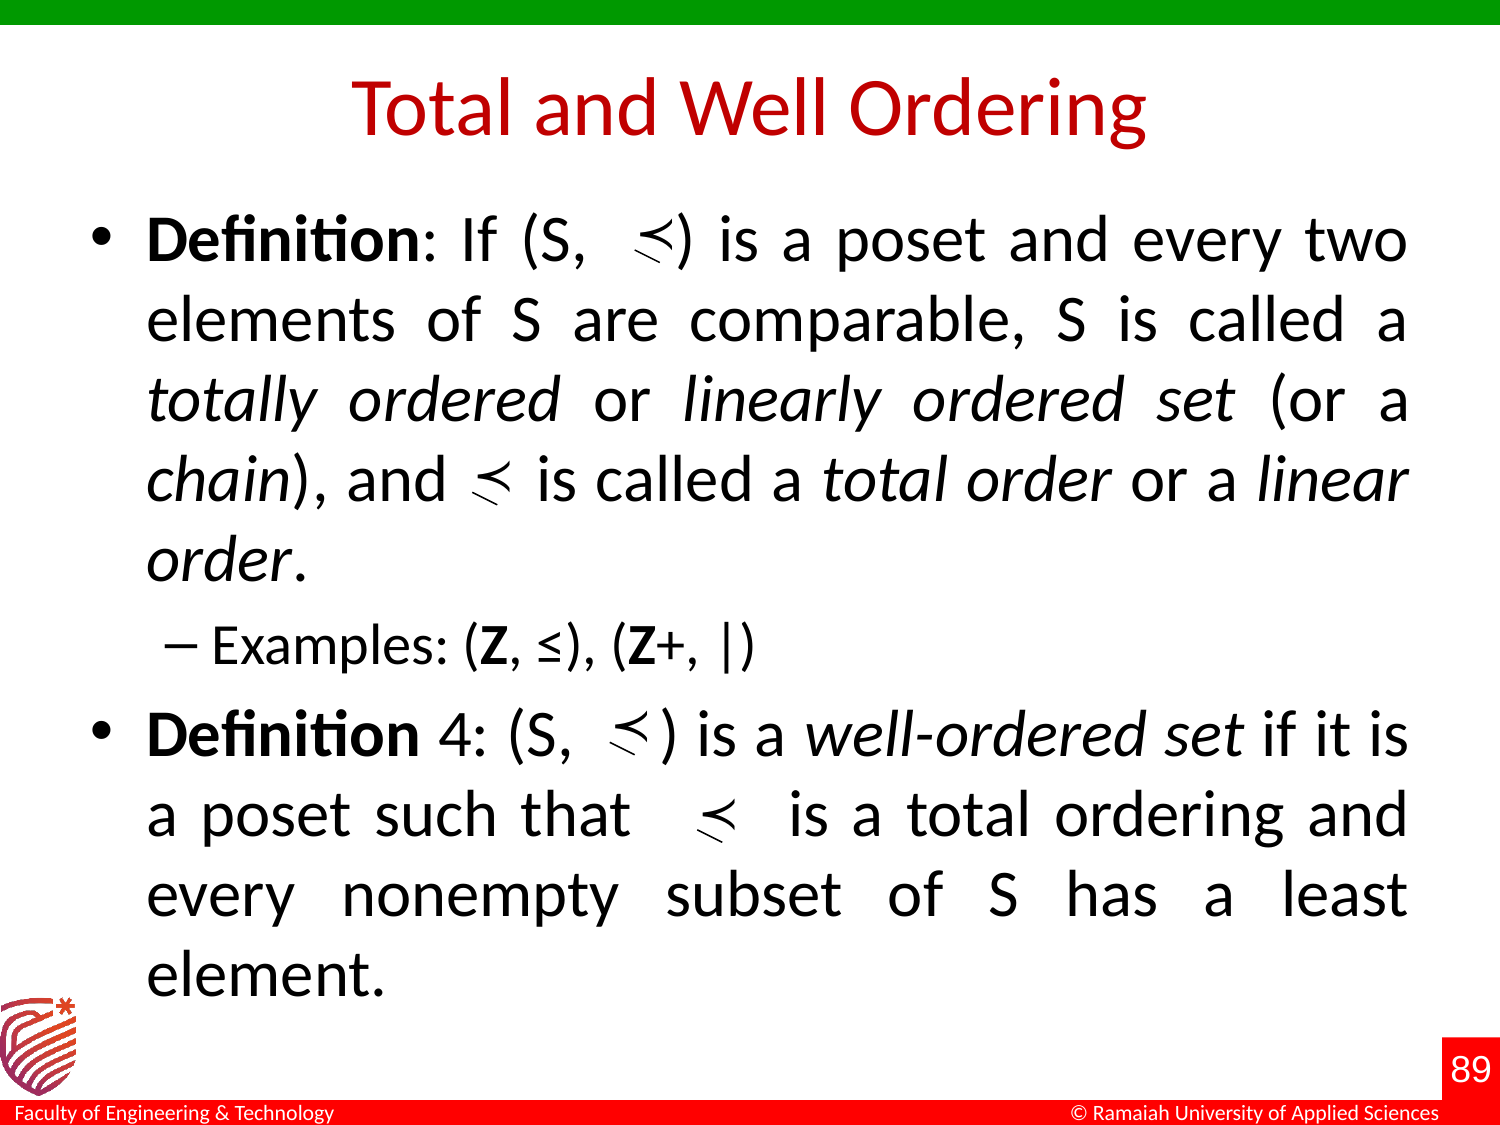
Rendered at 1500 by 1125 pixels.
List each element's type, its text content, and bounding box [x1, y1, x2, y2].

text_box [624, 207, 678, 263]
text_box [462, 449, 515, 505]
list Definition: If (S, ) is a poset and every two elements of S are comparable, S is called a totally ordered or linearly ordered set (or a chain), and is called a total order or a linear order. Examples: (Z, ≤), (Z+, |) Definition 4: (S, ) is a well-ordered set if it is a poset such that is a total ordering and every nonempty subset of S has a least element. [75, 187, 1425, 1005]
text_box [599, 699, 653, 755]
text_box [687, 787, 740, 843]
title Total and Well Ordering [75, 45, 1425, 187]
picture [0, 997, 76, 1096]
